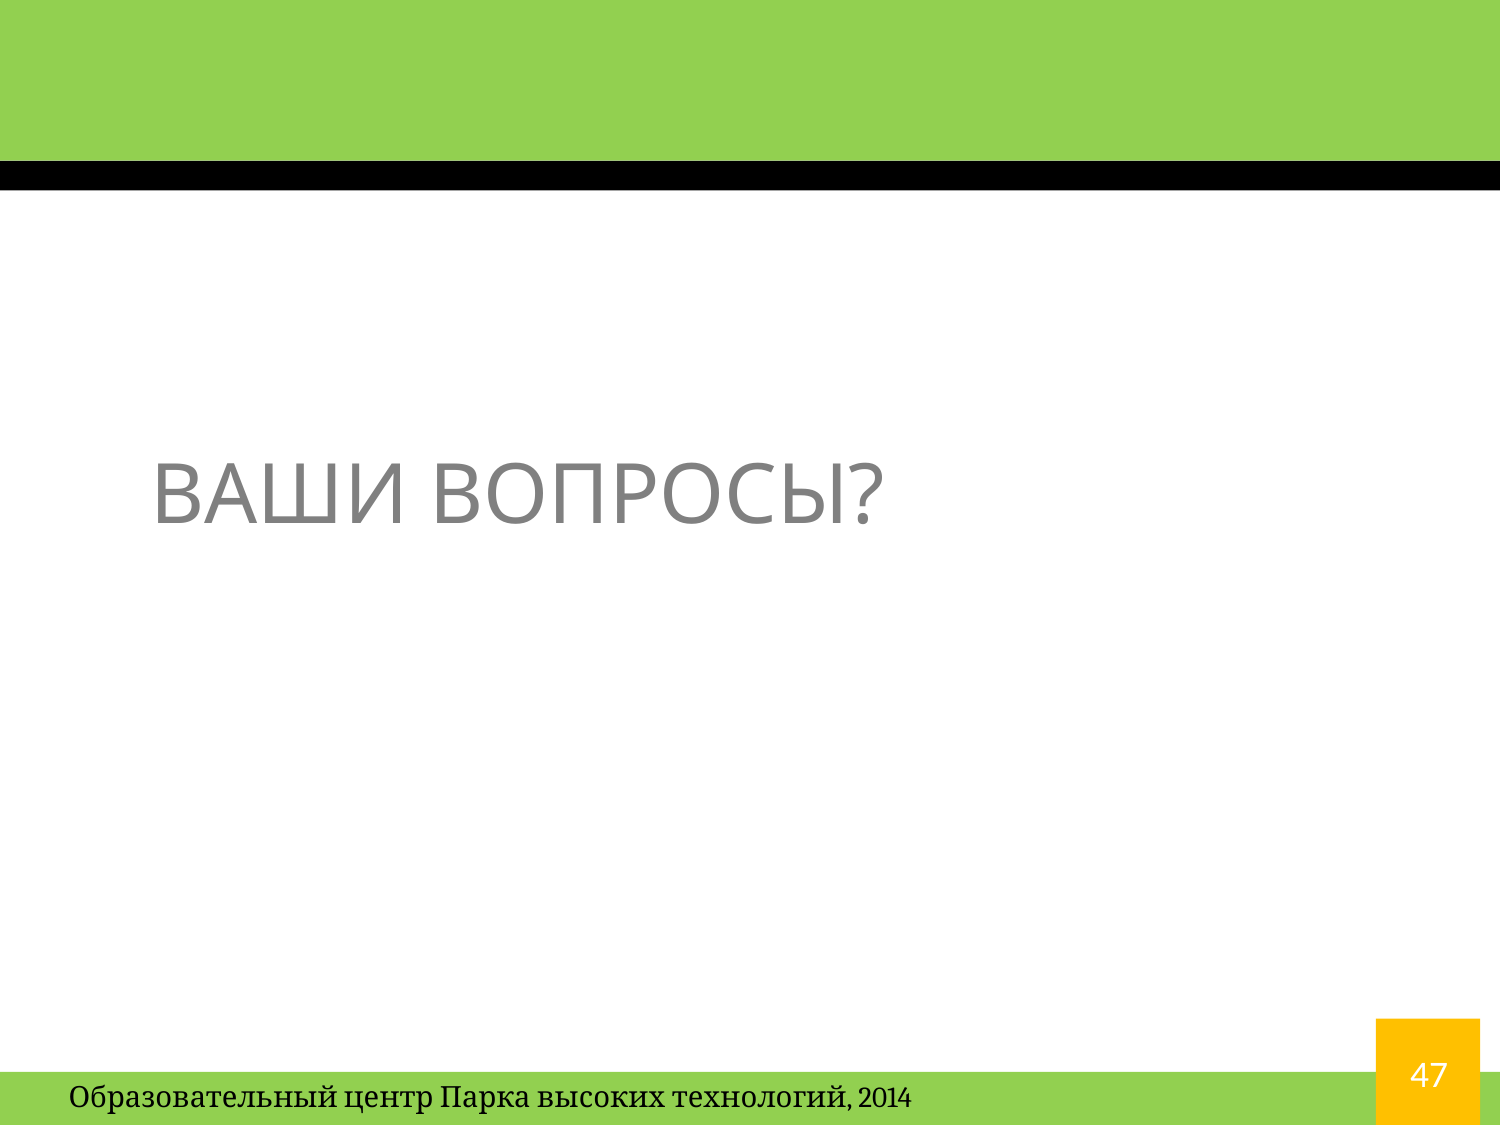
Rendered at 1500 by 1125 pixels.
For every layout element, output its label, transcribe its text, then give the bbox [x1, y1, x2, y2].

title Ваши вопросы? [135, 432, 1411, 656]
slide_number 47 [1376, 1042, 1483, 1103]
